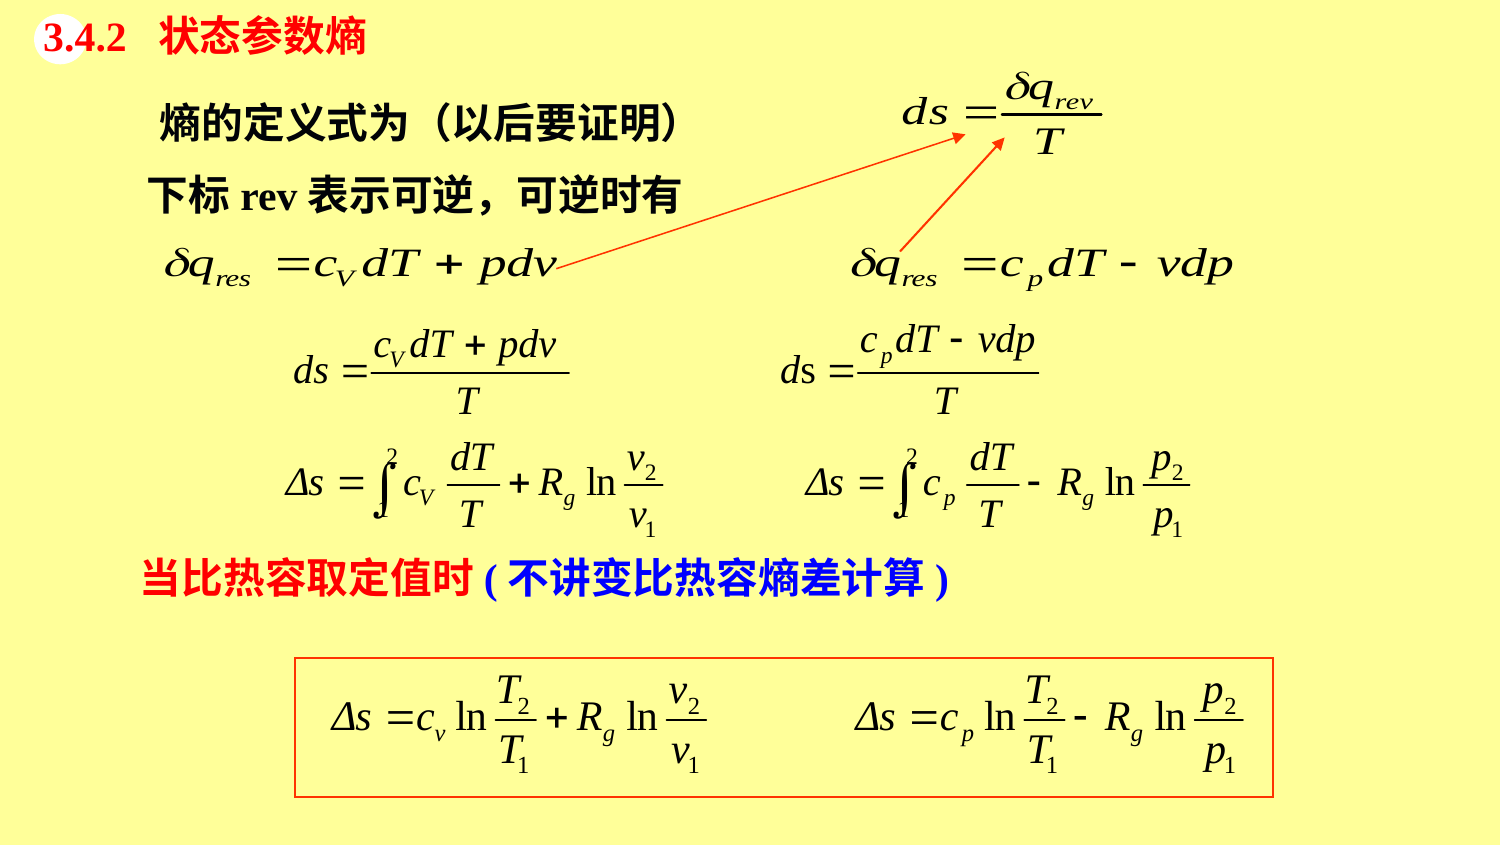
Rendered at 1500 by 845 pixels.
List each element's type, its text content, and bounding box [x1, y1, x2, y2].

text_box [276, 431, 1199, 546]
title 3.4.2 状态参数熵 [28, 0, 1308, 70]
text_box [286, 312, 1047, 424]
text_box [295, 657, 1274, 798]
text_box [155, 235, 1244, 300]
text_box 当比热容取定值时(不讲变比热容熵差计算) [124, 544, 1325, 609]
text_box 下标rev表示可逆，可逆时有 [132, 161, 699, 226]
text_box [143, 62, 1114, 164]
